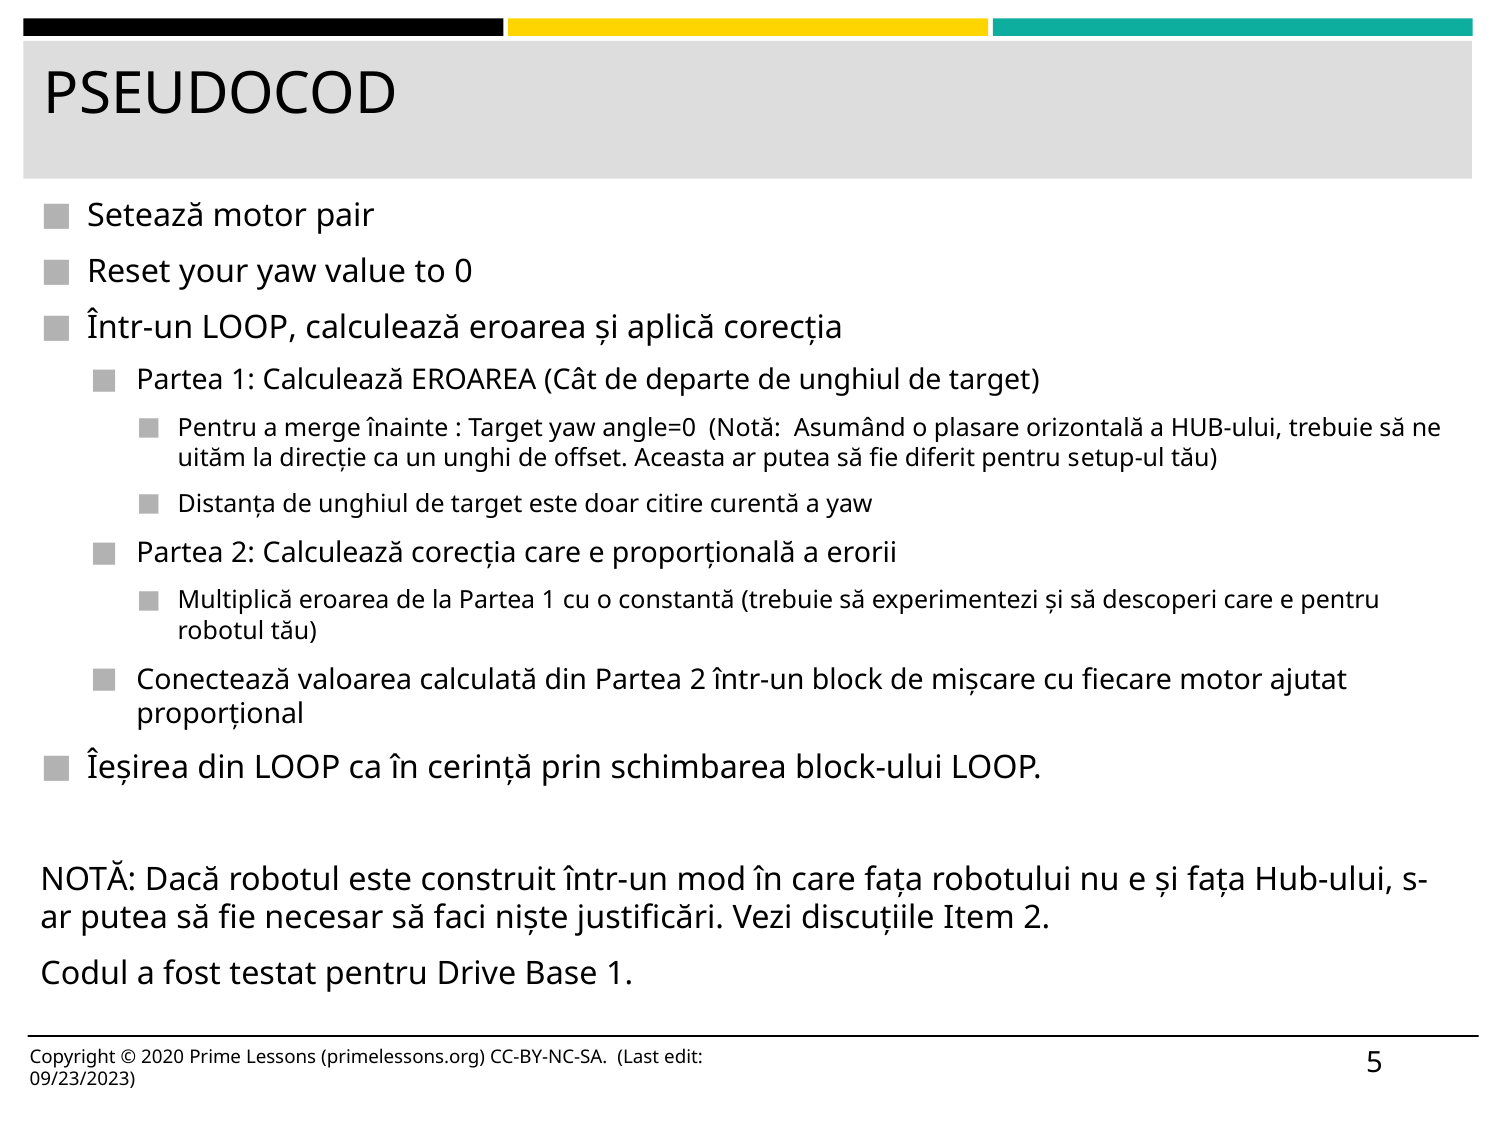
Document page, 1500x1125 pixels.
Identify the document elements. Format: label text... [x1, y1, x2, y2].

footer Copyright © 2020 Prime Lessons (primelessons.org) CC-BY-NC-SA. (Last edit: 09/23/2023) [14, 1036, 814, 1097]
slide_number 5 [1351, 1036, 1478, 1097]
title PSEUDOCOD [28, 48, 1464, 172]
list Setează motor pair Reset your yaw value to 0 Într-un LOOP, calculează eroarea și aplică corecția Partea 1: Calculează EROAREA (Cât de departe de unghiul de target) Pentru a merge înainte : Target yaw angle=0 (Notă: Asumând o plasare orizontală a HUB-ului, trebuie să ne uităm la direcție ca un unghi de offset. Aceasta ar putea să fie diferit pentru setup-ul tău) Distanța de unghiul de target este doar citire curentă a yaw Partea 2: Calculează corecția care e proporțională a erorii Multiplică eroarea de la Partea 1 cu o constantă (trebuie să experimentezi și să descoperi care e pentru robotul tău) Conectează valoarea calculată din Partea 2 într-un block de mișcare cu fiecare motor ajutat proporțional Îeșirea din LOOP ca în cerință prin schimbarea block-ului LOOP. NOTĂ: Dacă robotul este construit într-un mod în care fața robotului nu e și fața Hub-ului, s-ar putea să fie necesar să faci niște justificări. Vezi discuțiile Item 2. Codul a fost testat pentru Drive Base 1. [25, 187, 1464, 1003]
